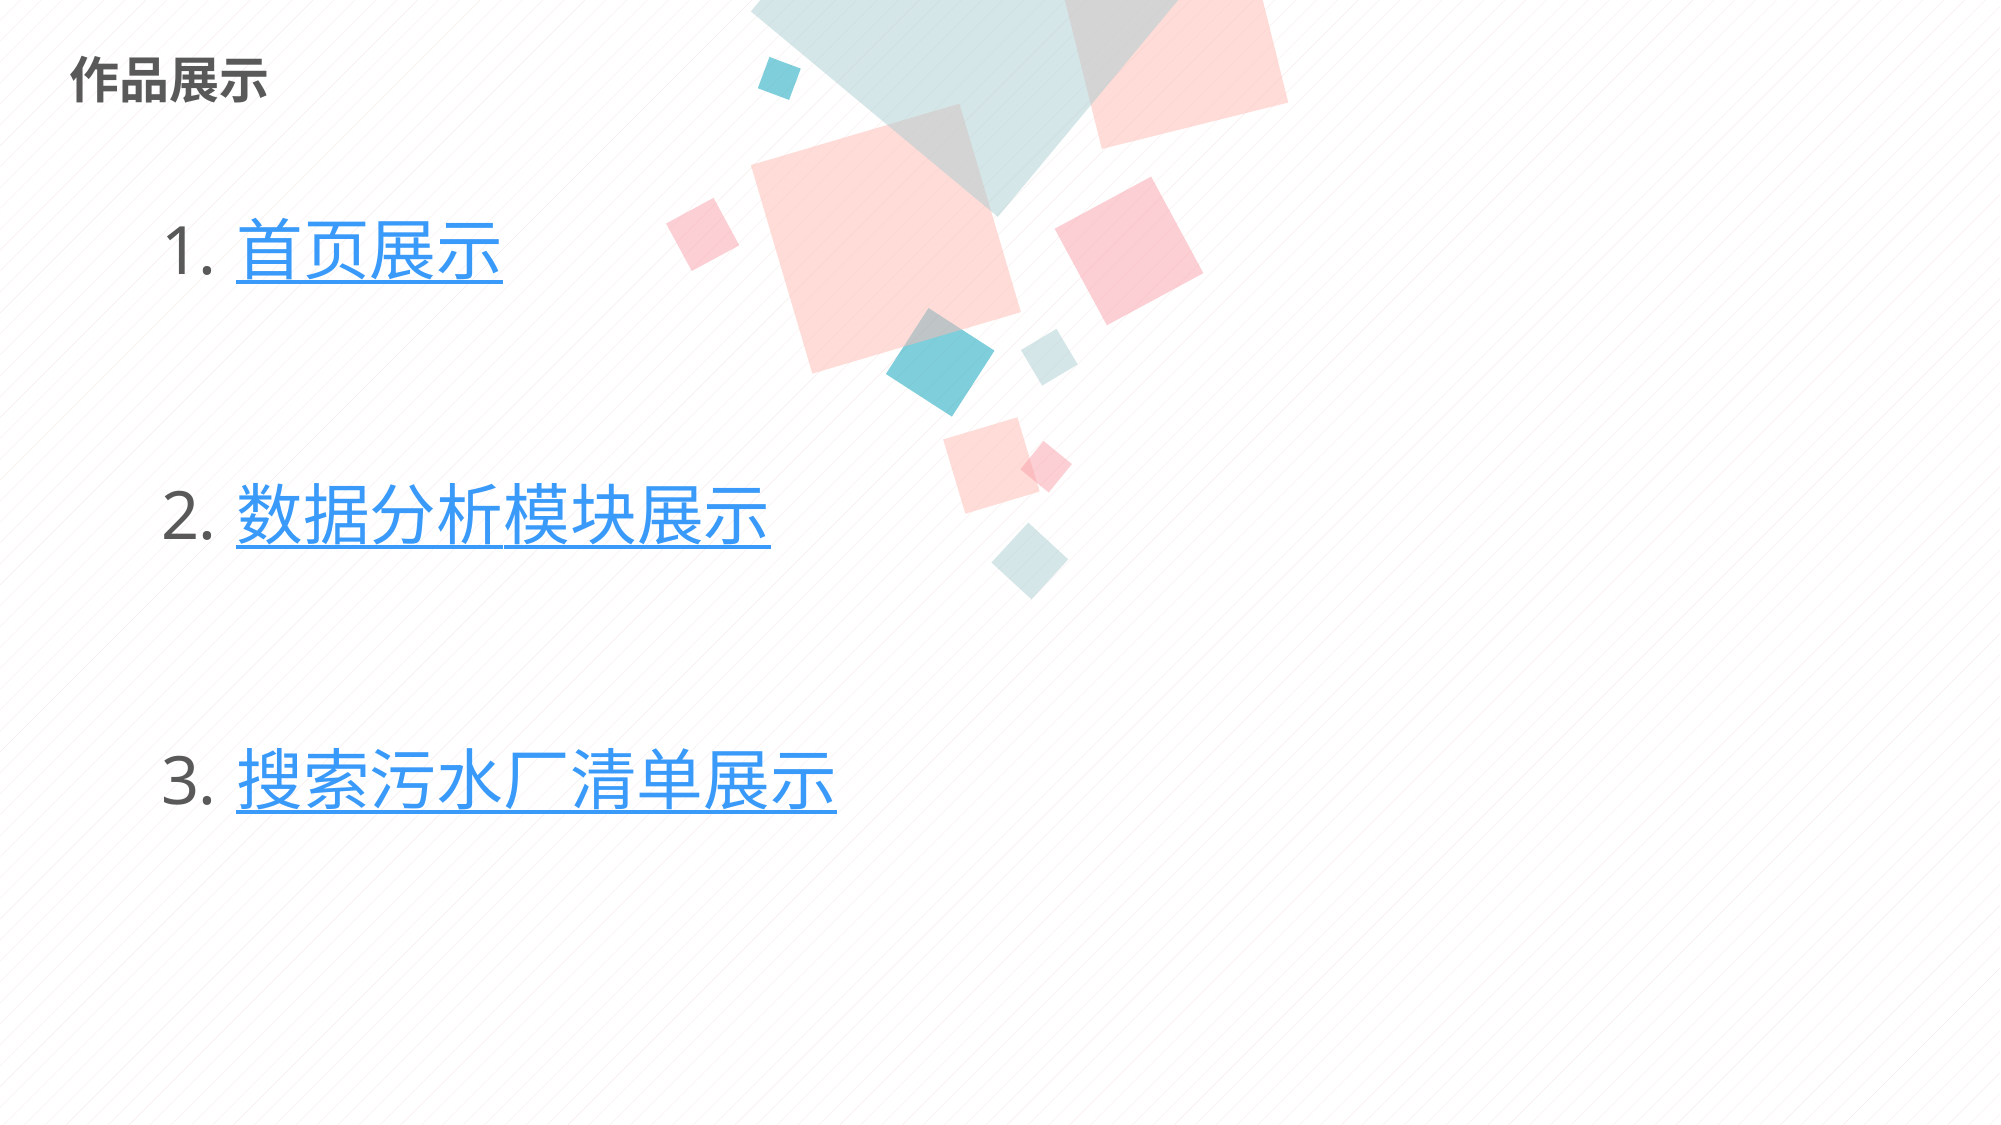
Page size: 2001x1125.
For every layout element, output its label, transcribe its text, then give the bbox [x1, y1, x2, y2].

list 作品展示 [54, 38, 975, 127]
text_box 首页展示 数据分析模块展示 搜索污水厂清单展示 [146, 152, 1743, 962]
